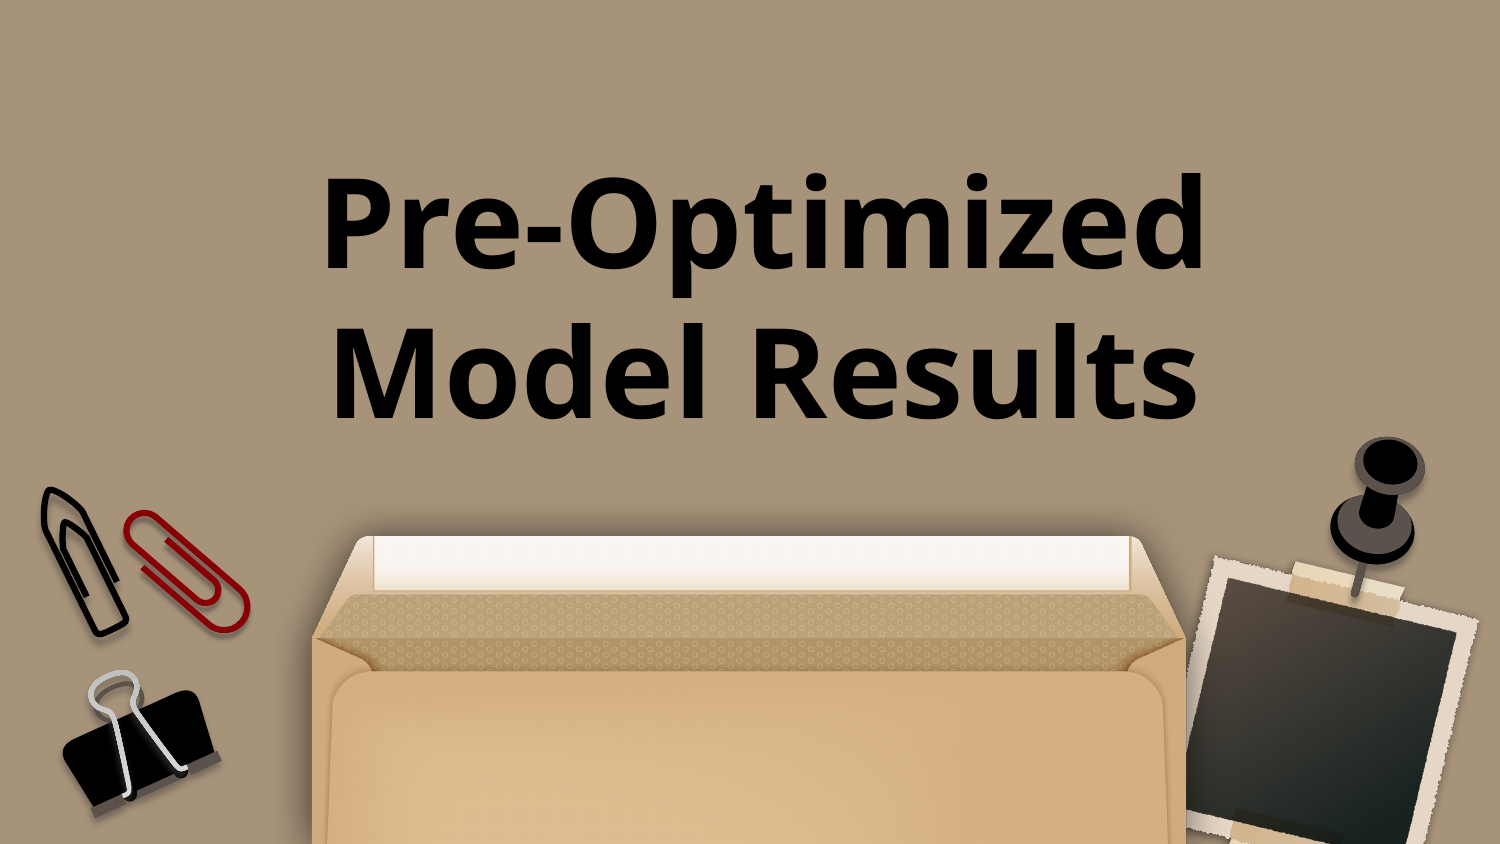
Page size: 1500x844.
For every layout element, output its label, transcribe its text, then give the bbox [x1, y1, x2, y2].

title Pre-Optimized Model Results [200, 182, 1328, 406]
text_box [1327, 436, 1429, 598]
picture [311, 536, 1483, 844]
text_box [123, 509, 251, 634]
text_box [40, 486, 130, 638]
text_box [56, 668, 208, 796]
